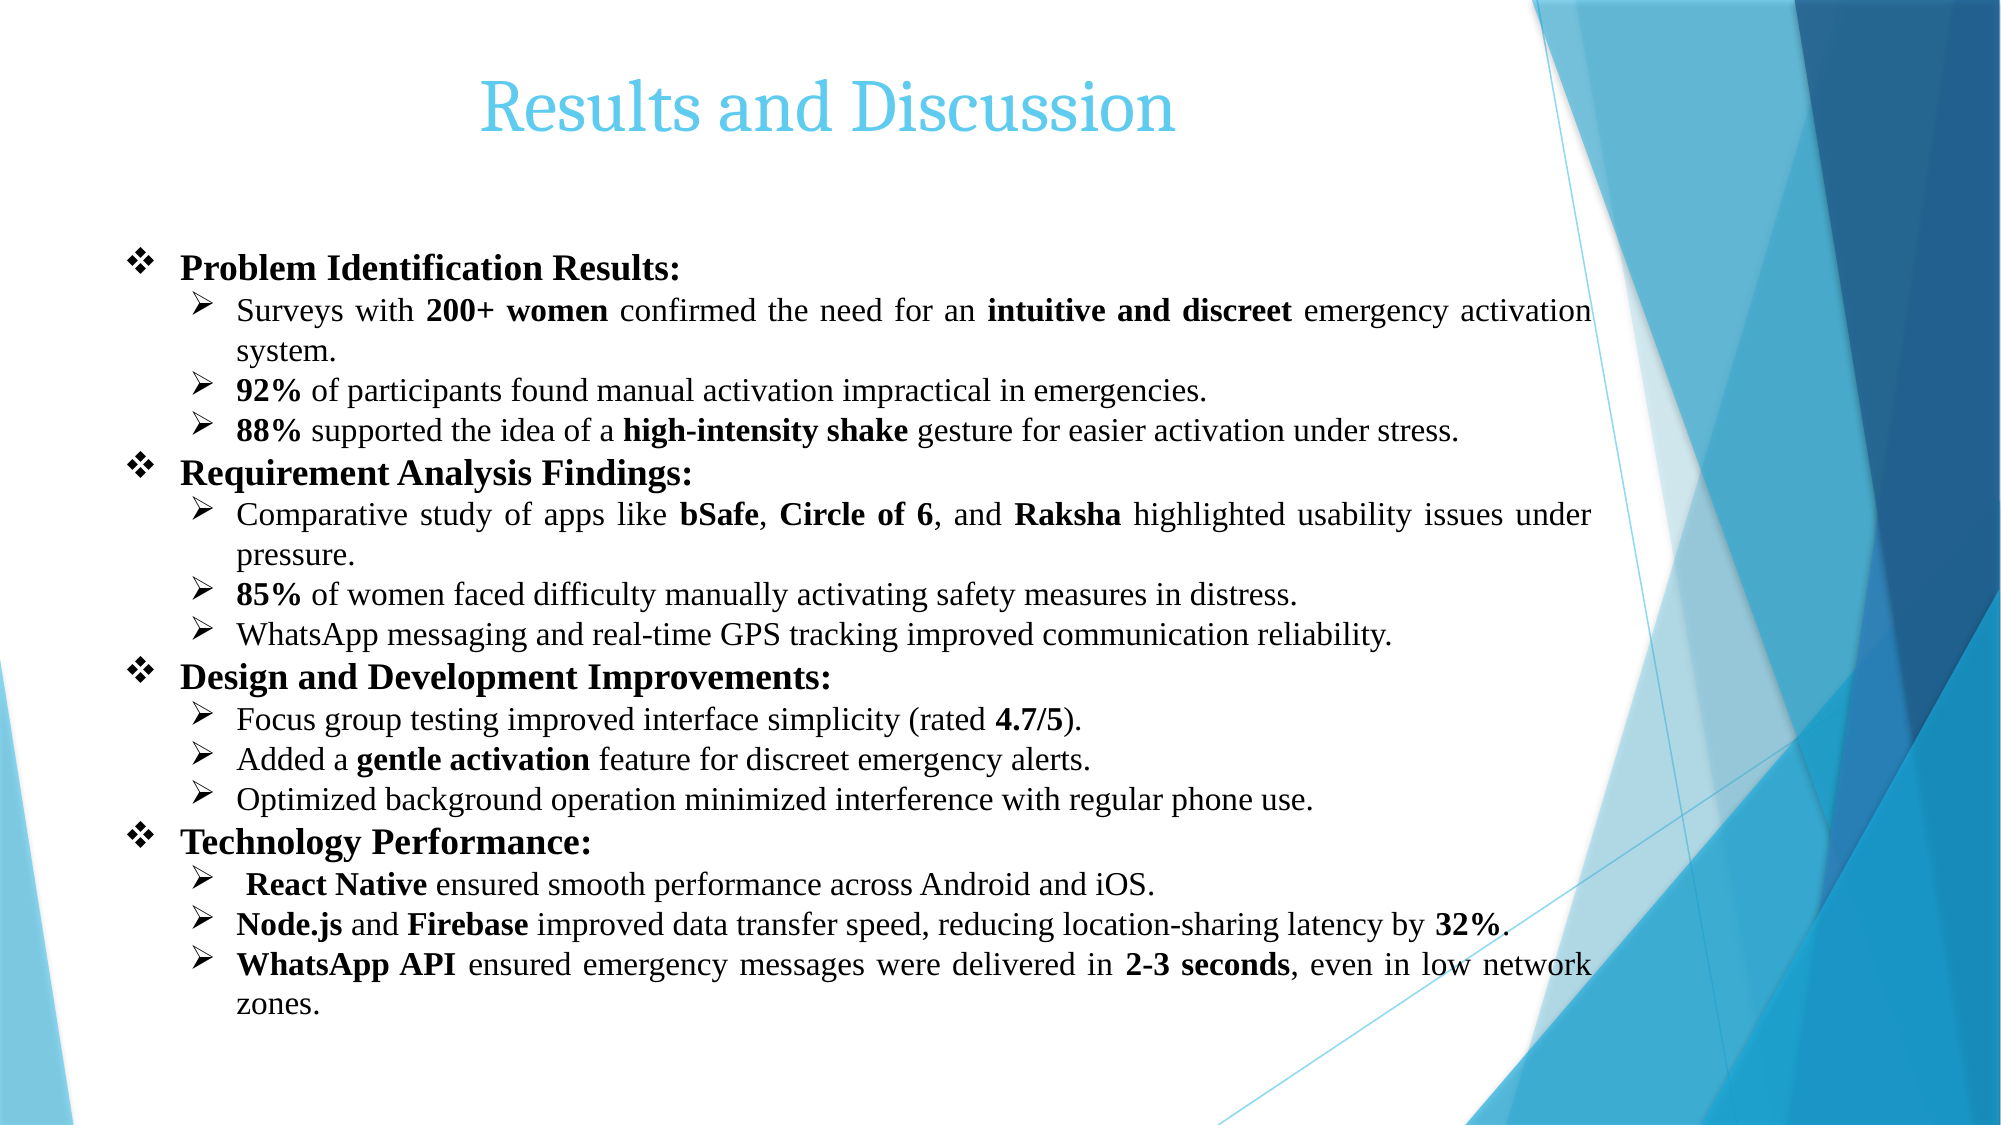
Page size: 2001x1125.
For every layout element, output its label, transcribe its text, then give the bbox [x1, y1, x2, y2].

list Problem Identification Results: Surveys with 200+ women confirmed the need for an intuitive and discreet emergency activation system. 92% of participants found manual activation impractical in emergencies. 88% supported the idea of a high-intensity shake gesture for easier activation under stress. Requirement Analysis Findings: Comparative study of apps like bSafe, Circle of 6, and Raksha highlighted usability issues under pressure. 85% of women faced difficulty manually activating safety measures in distress. WhatsApp messaging and real-time GPS tracking improved communication reliability. Design and Development Improvements: Focus group testing improved interface simplicity (rated 4.7/5). Added a gentle activation feature for discreet emergency alerts. Optimized background operation minimized interference with regular phone use. Technology Performance: React Native ensured smooth performance across Android and iOS. Node.js and Firebase improved data transfer speed, reducing location-sharing latency by 32%. WhatsApp API ensured emergency messages were delivered in 2-3 seconds, even in low network zones. [108, 235, 1608, 1075]
title Results and Discussion [464, 48, 1252, 164]
